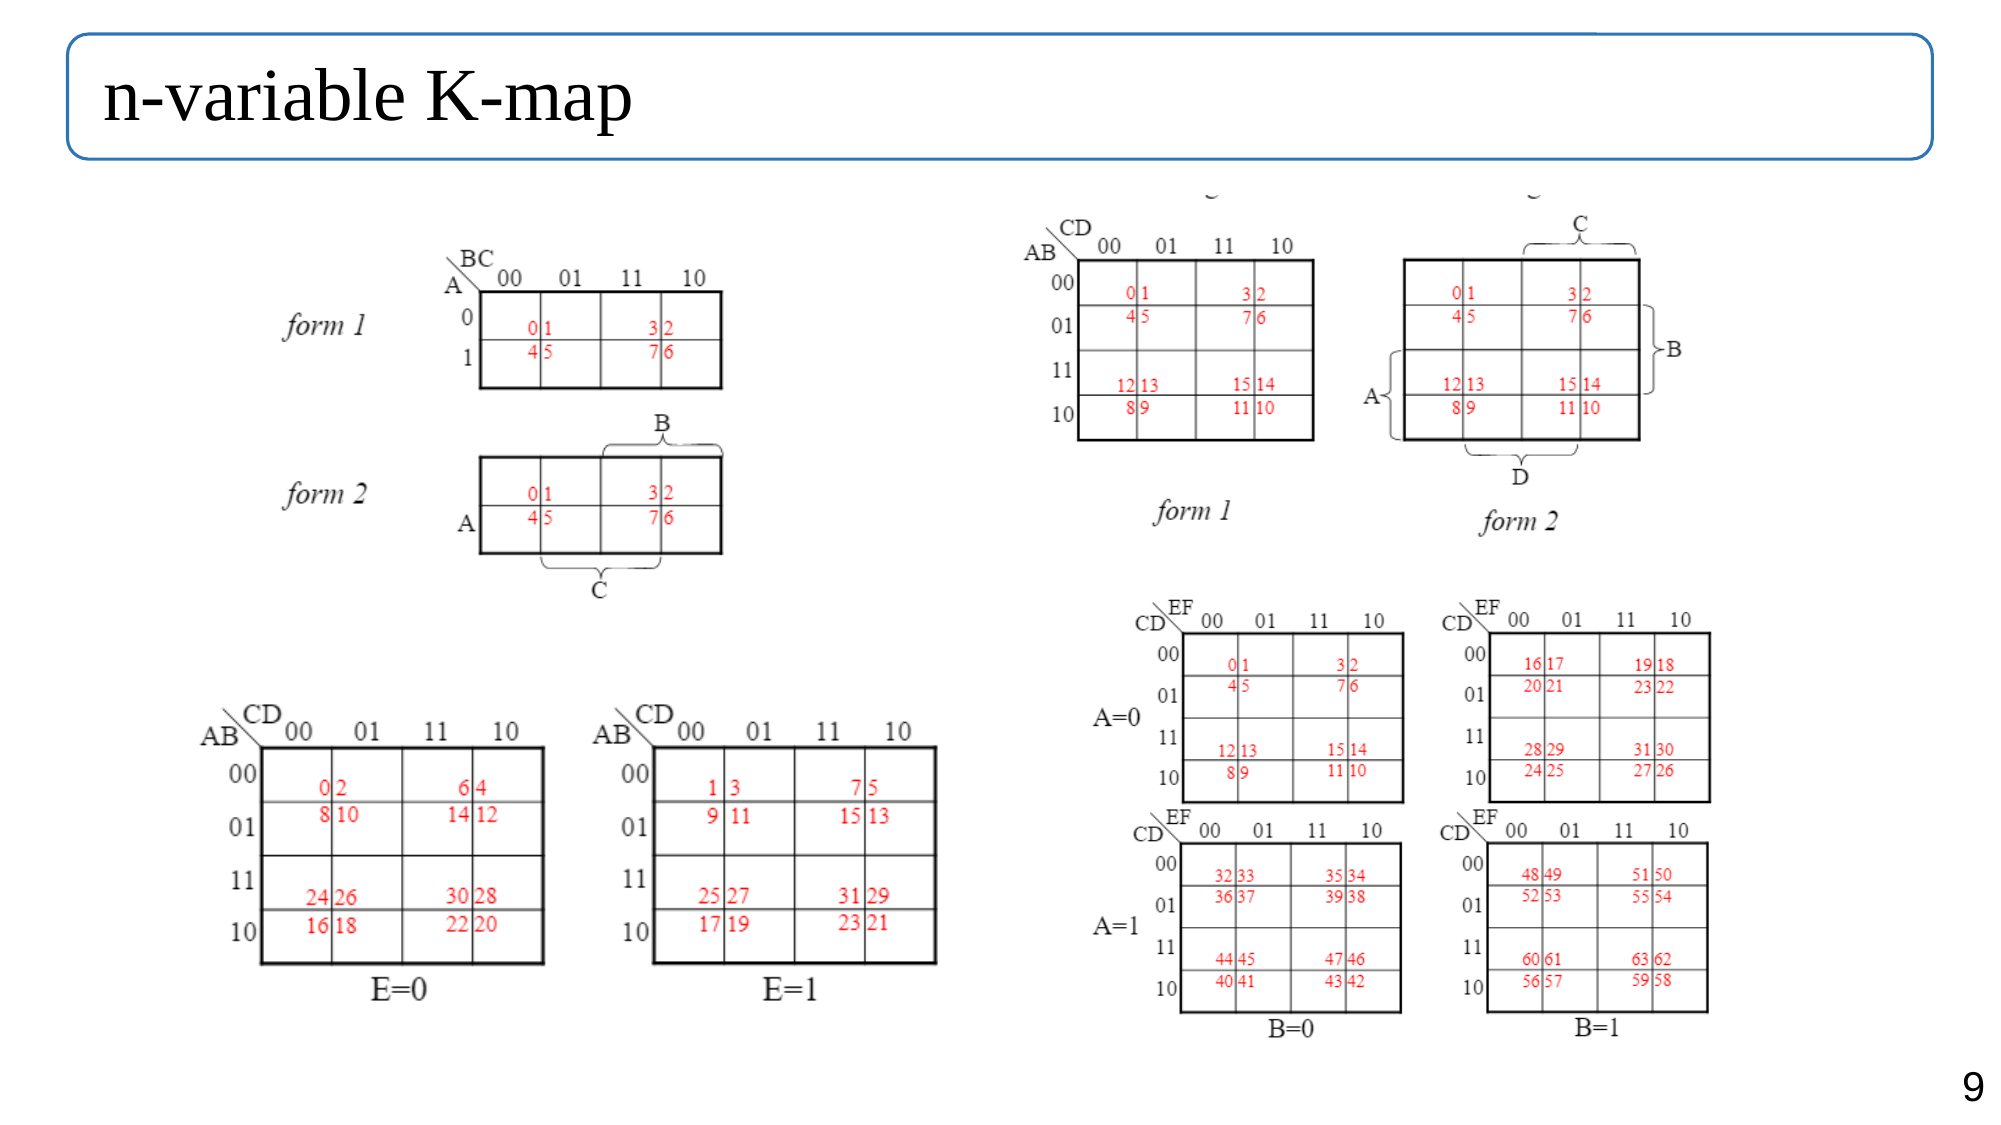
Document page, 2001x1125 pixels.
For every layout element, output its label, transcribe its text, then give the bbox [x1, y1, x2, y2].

picture [1087, 595, 1726, 1040]
title n-variable K-map [67, 34, 1933, 160]
picture [999, 195, 1697, 563]
picture [178, 675, 977, 1040]
picture [273, 239, 753, 604]
